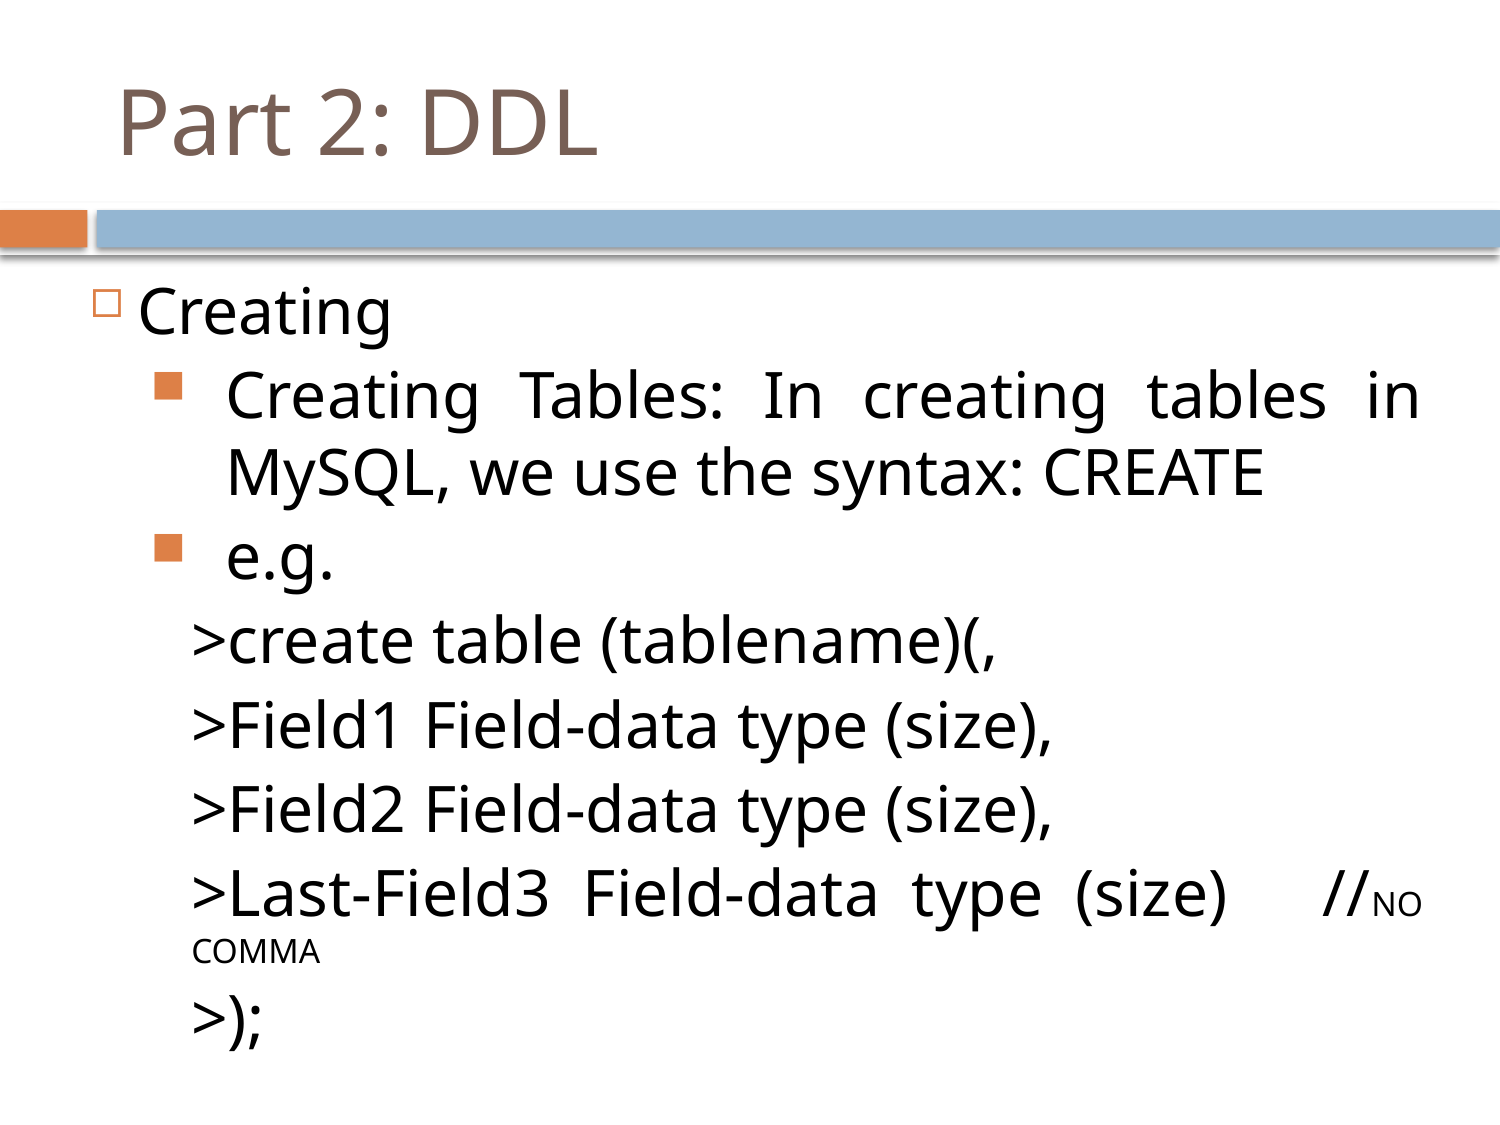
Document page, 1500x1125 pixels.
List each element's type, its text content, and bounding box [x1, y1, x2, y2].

list Creating Creating Tables: In creating tables in MySQL, we use the syntax: CREATE e.g. >create table (tablename)(, >Field1 Field-data type (size), >Field2 Field-data type (size), >Last-Field3 Field-data type (size) //NO COMMA >); [75, 262, 1438, 1063]
title Part 2: DDL [100, 37, 1438, 200]
